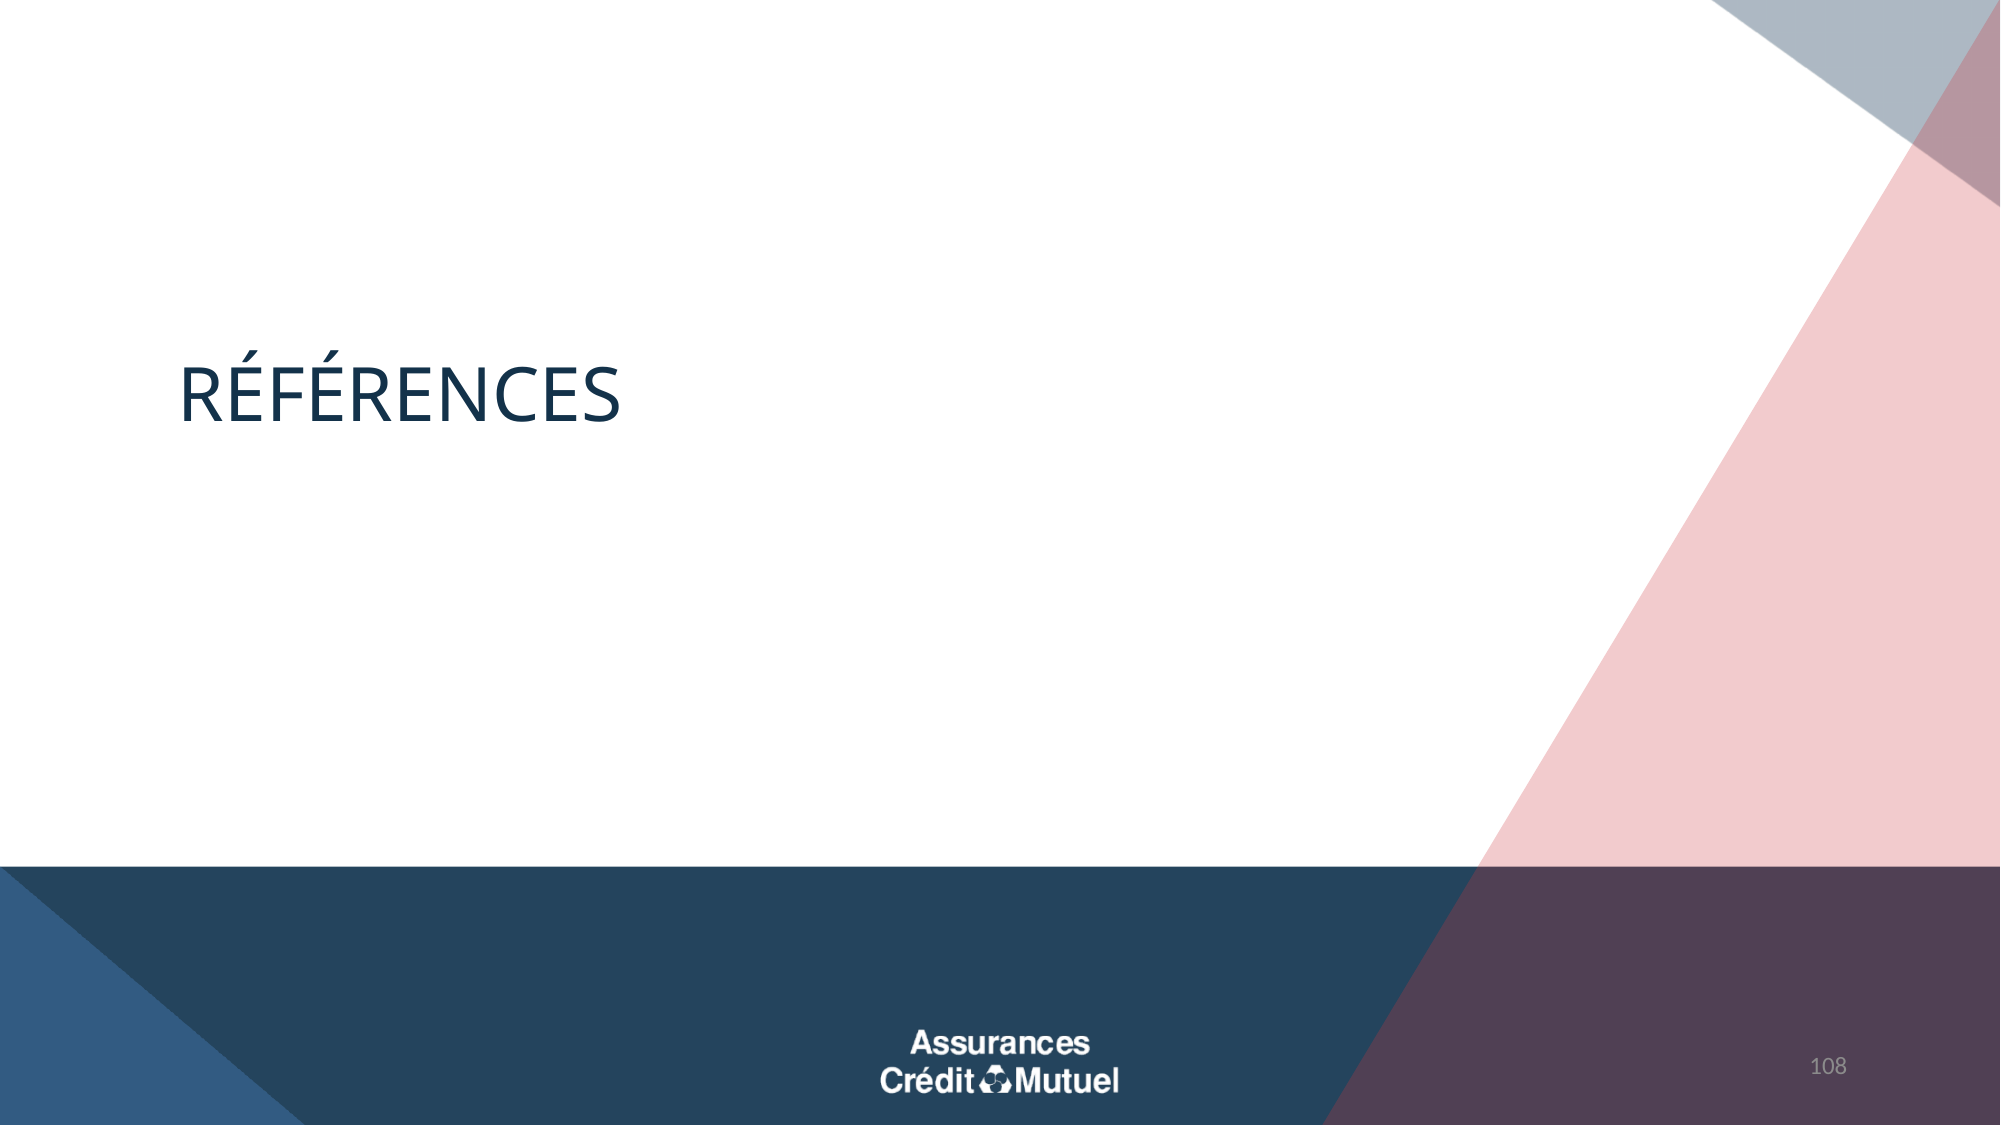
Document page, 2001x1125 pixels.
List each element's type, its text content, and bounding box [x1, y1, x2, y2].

picture [1709, 0, 1998, 207]
picture [0, 866, 308, 1125]
slide_number 108 [1412, 1042, 1863, 1103]
picture [863, 1011, 1139, 1111]
list références [163, 349, 1888, 596]
